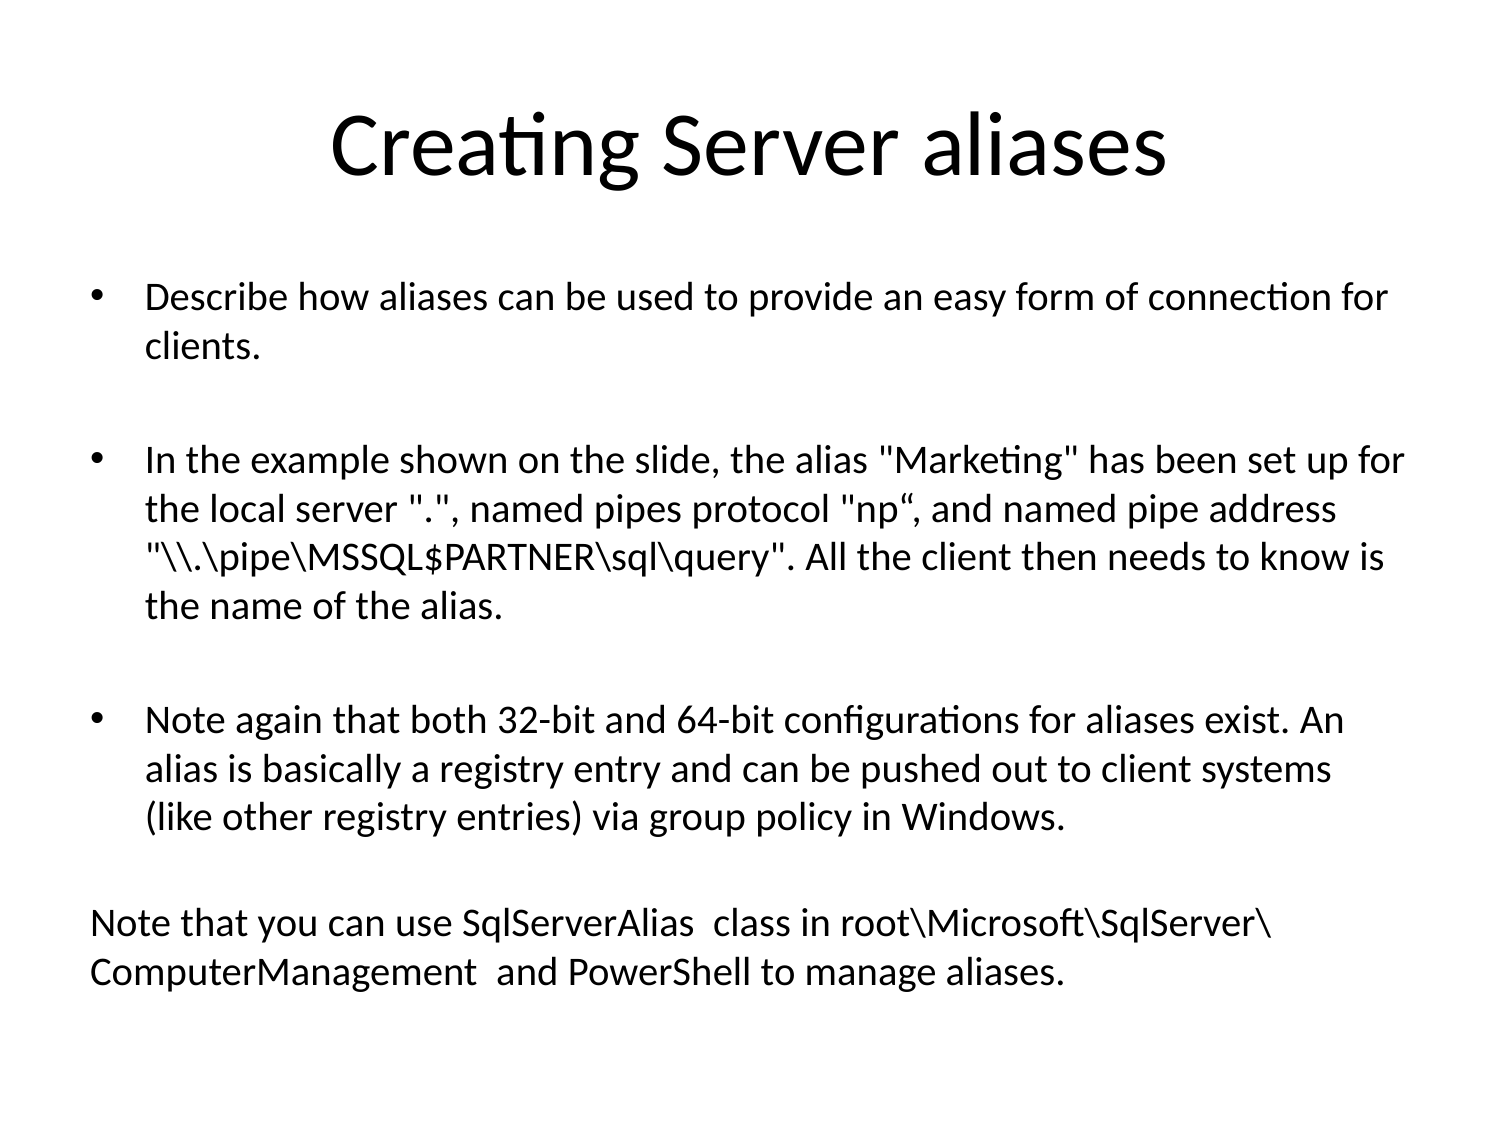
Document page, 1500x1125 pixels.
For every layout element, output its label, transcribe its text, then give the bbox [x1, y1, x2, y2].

list Describe how aliases can be used to provide an easy form of connection for clients. In the example shown on the slide, the alias "Marketing" has been set up for the local server ".", named pipes protocol "np“, and named pipe address "\\.\pipe\MSSQL$PARTNER\sql\query". All the client then needs to know is the name of the alias. Note again that both 32-bit and 64-bit configurations for aliases exist. An alias is basically a registry entry and can be pushed out to client systems (like other registry entries) via group policy in Windows. Note that you can use SqlServerAlias class in root\Microsoft\SqlServer\ComputerManagement and PowerShell to manage aliases. [75, 262, 1425, 1005]
title Creating Server aliases [75, 45, 1425, 233]
